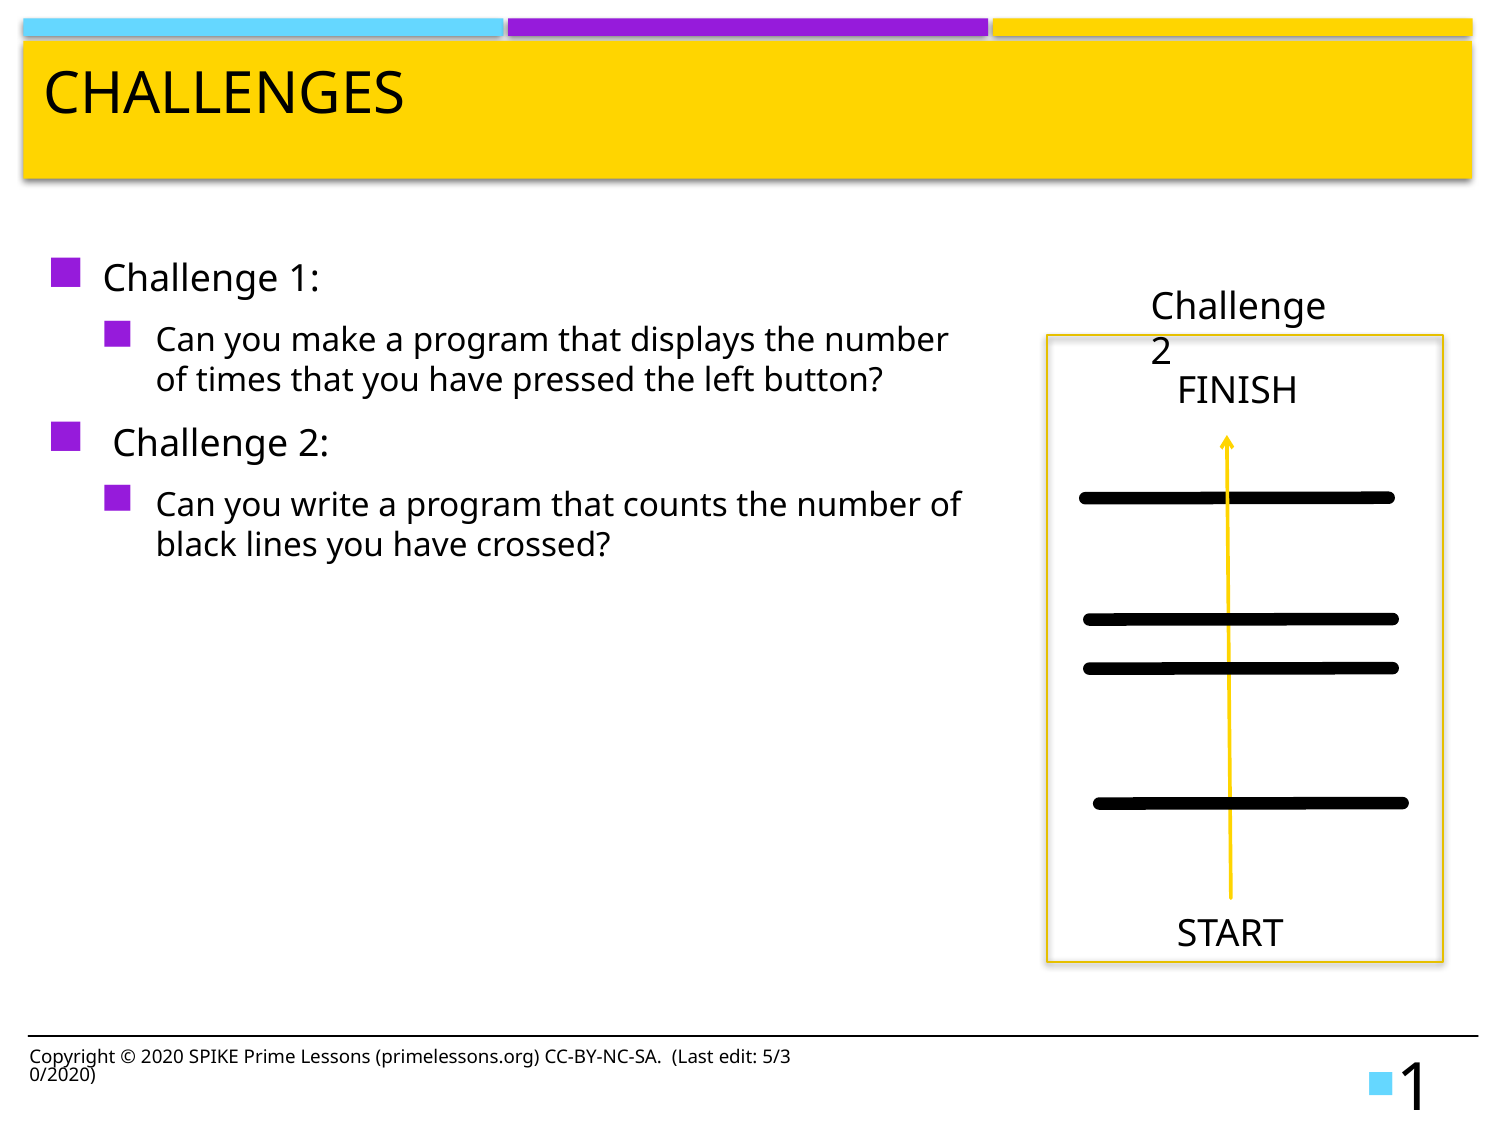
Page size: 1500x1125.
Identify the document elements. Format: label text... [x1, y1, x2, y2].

footer Copyright © 2020 SPIKE Prime Lessons (primelessons.org) CC-BY-NC-SA. (Last edit: 5/30/2020) [14, 1036, 814, 1097]
text_box [1046, 334, 1444, 963]
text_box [1226, 681, 1232, 800]
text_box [1226, 814, 1232, 899]
title Challenges [28, 48, 1464, 172]
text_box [1226, 629, 1232, 665]
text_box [1226, 434, 1232, 616]
text_box Challenge 2 [1135, 274, 1347, 380]
slide_number 10 [1351, 1036, 1478, 1097]
list Challenge 1: Can you make a program that displays the number of times that you have pressed the left button? Challenge 2: Can you write a program that counts the number of black lines you have crossed? [37, 246, 979, 1011]
